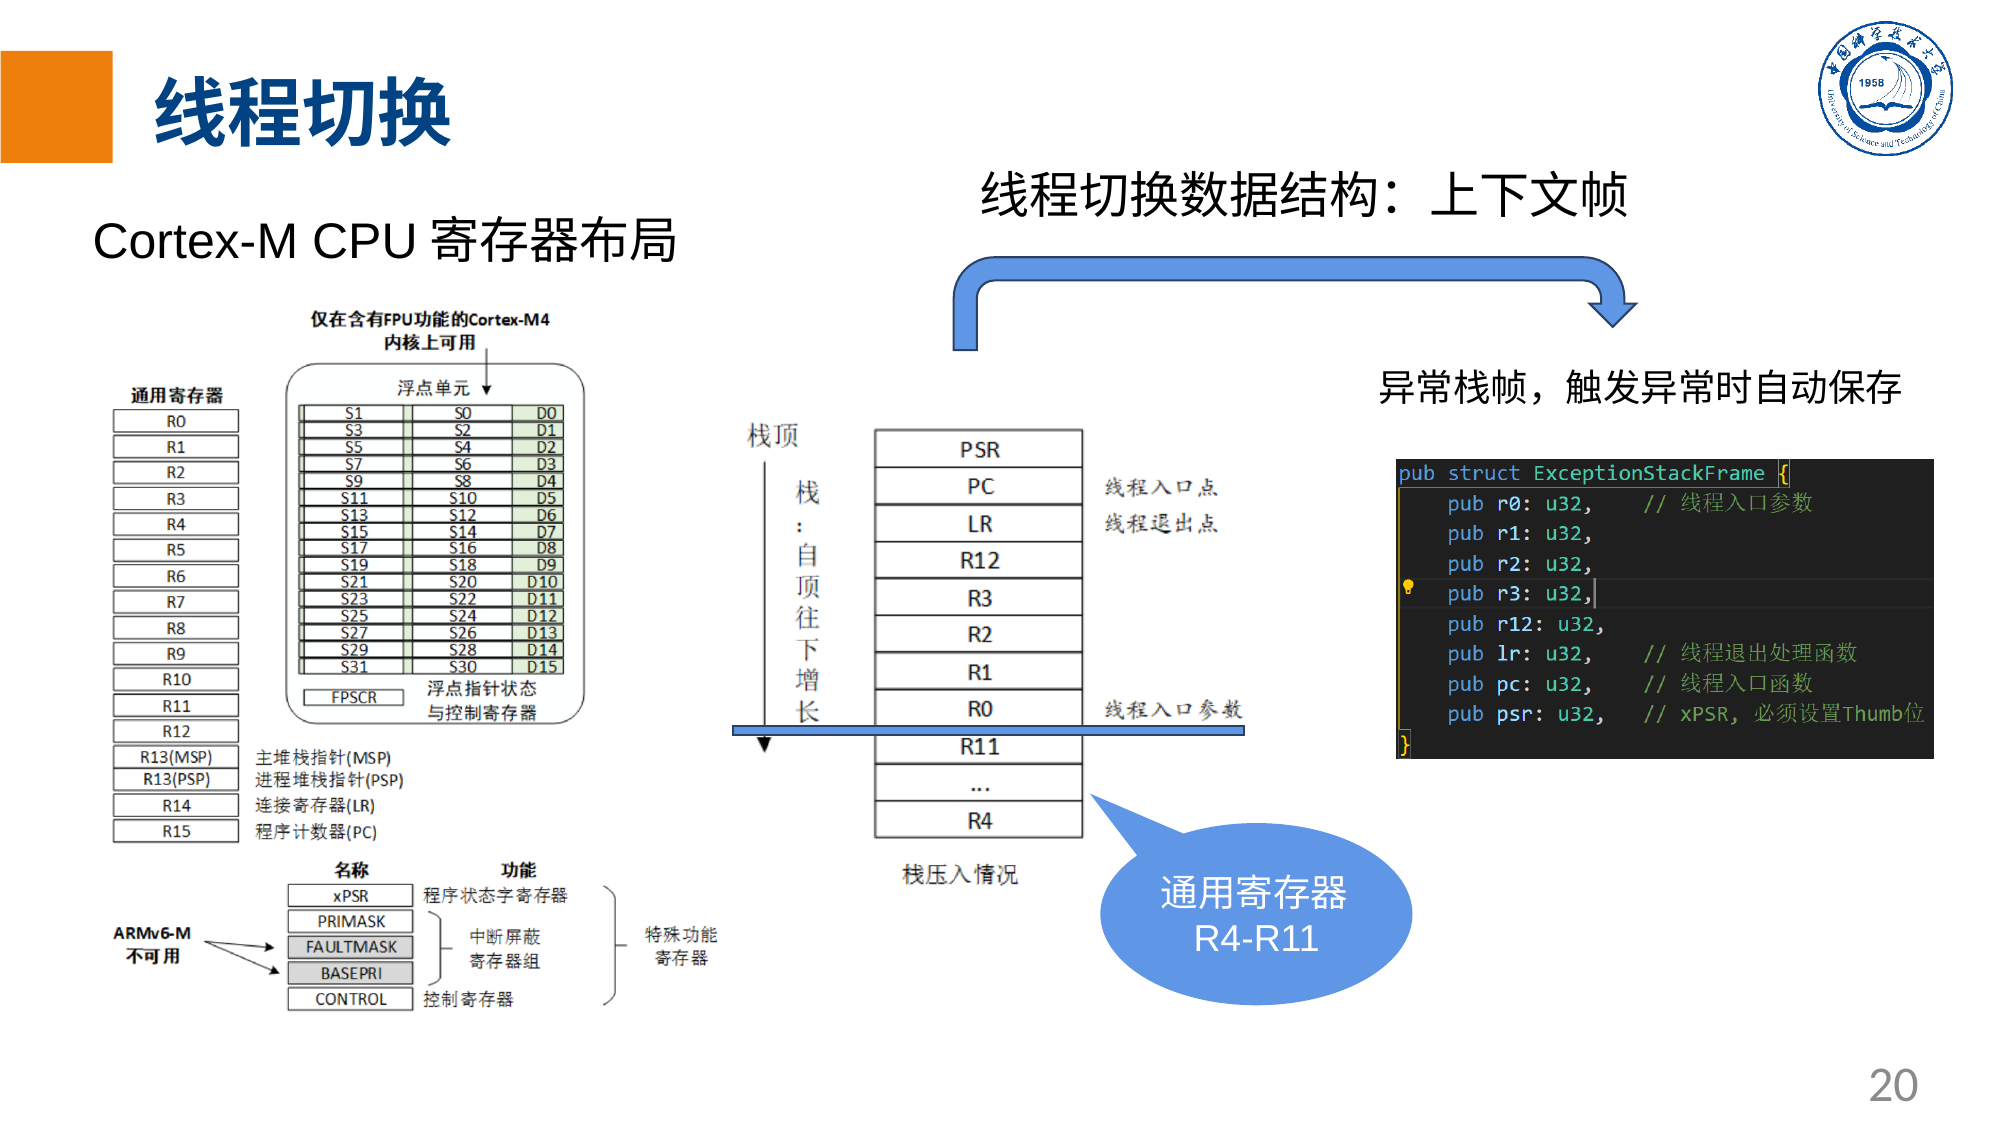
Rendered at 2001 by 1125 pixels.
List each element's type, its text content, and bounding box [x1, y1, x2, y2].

text_box Cortex-M CPU寄存器布局 [77, 200, 702, 276]
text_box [733, 384, 1413, 1006]
slide_number 20 [1483, 1051, 1934, 1112]
text_box 线程切换数据结构：上下文帧 [964, 155, 1663, 231]
text_box [952, 256, 1639, 352]
picture [94, 296, 725, 1027]
text_box [0, 50, 113, 163]
text_box 线程切换 [150, 63, 1187, 156]
picture [1818, 21, 1953, 156]
text_box 异常栈帧，触发异常时自动保存 [1363, 356, 1934, 417]
picture [1413, 459, 1934, 759]
